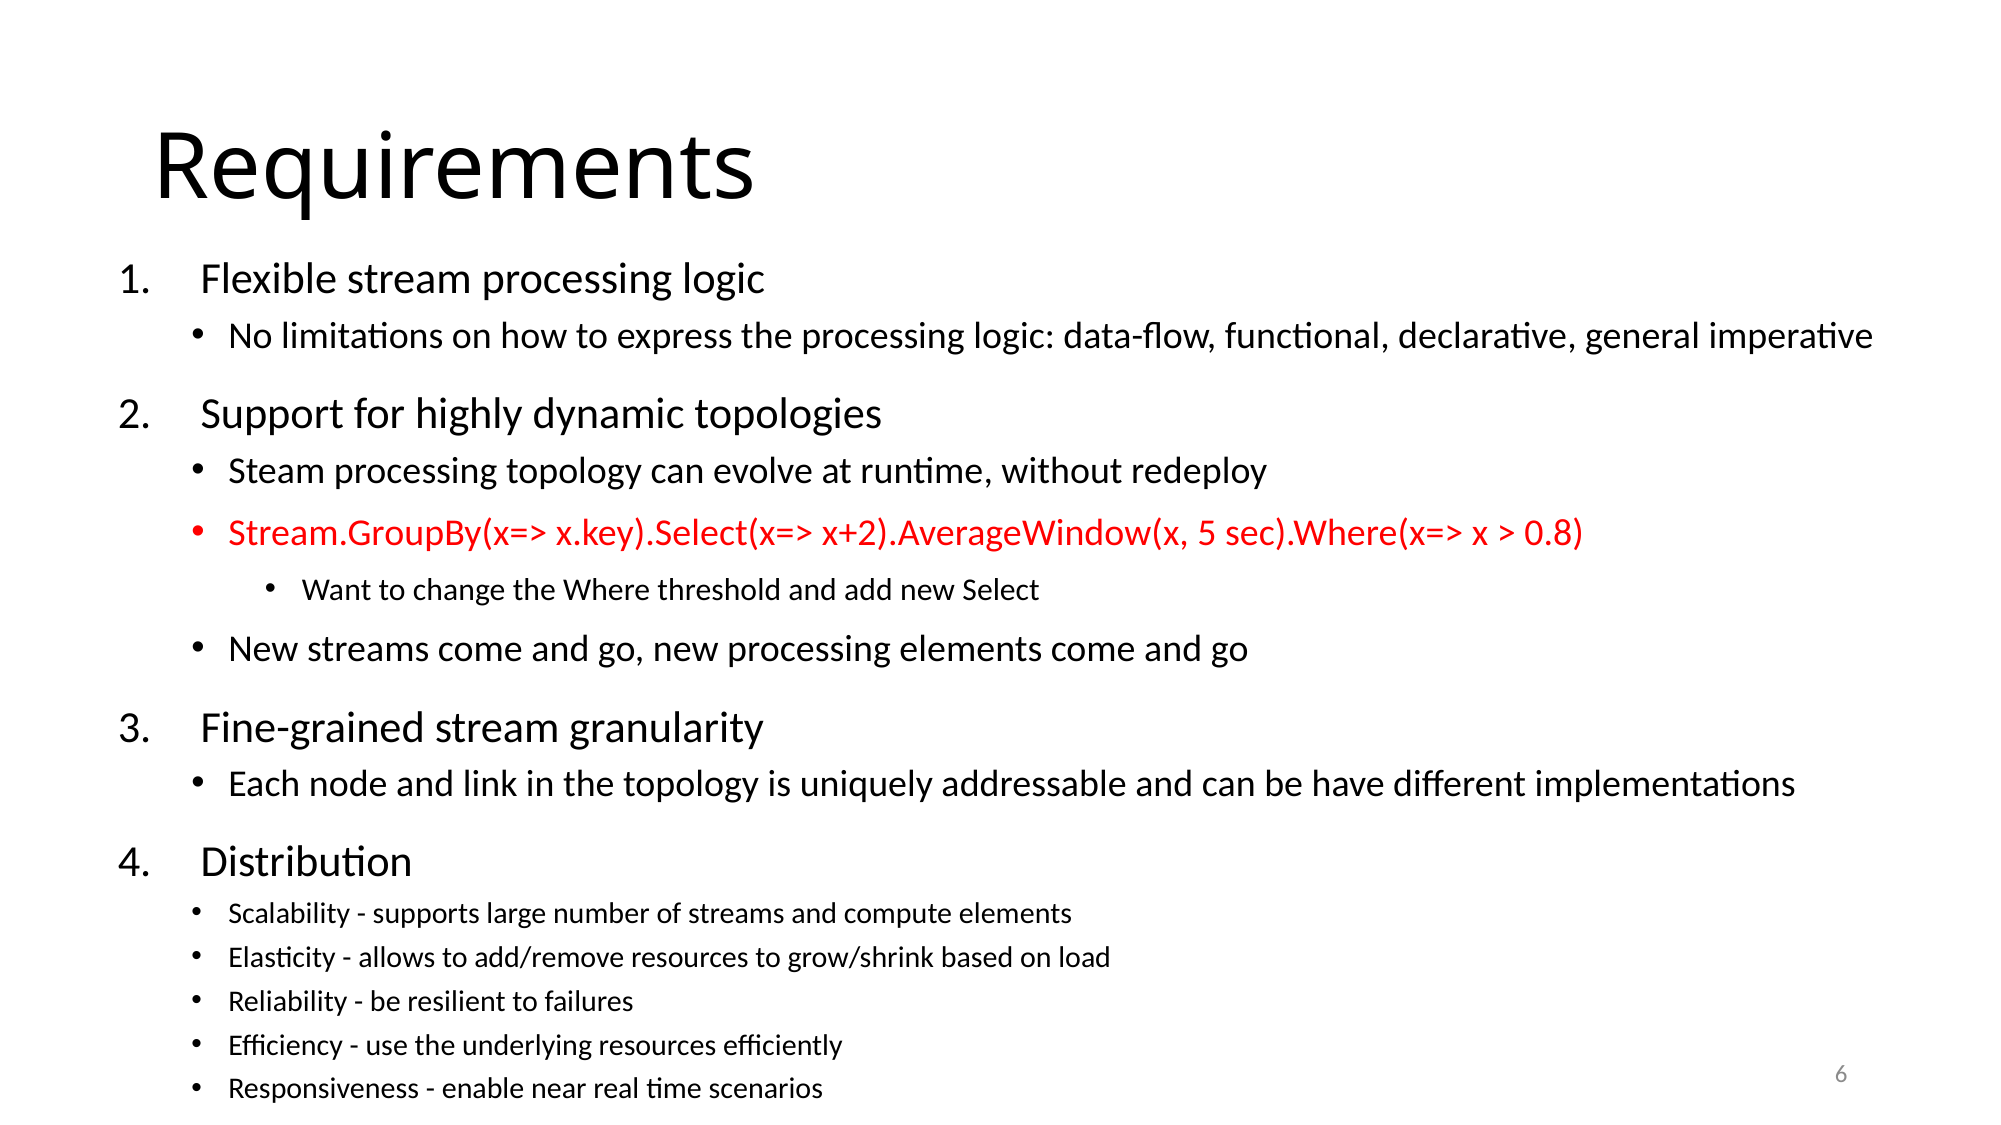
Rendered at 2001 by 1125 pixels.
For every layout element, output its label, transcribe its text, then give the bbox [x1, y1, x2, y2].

list Flexible stream processing logic No limitations on how to express the processing logic: data-flow, functional, declarative, general imperative Support for highly dynamic topologies Steam processing topology can evolve at runtime, without redeploy Stream.GroupBy(x=> x.key).Select(x=> x+2).AverageWindow(x, 5 sec).Where(x=> x > 0.8) Want to change the Where threshold and add new Select New streams come and go, new processing elements come and go Fine-grained stream granularity Each node and link in the topology is uniquely addressable and can be have different implementations Distribution Scalability - supports large number of streams and compute elements Elasticity - allows to add/remove resources to grow/shrink based on load Reliability - be resilient to failures Efficiency - use the underlying resources efficiently Responsiveness - enable near real time scenarios [102, 242, 2000, 1125]
title Requirements [137, 59, 1863, 242]
slide_number 6 [1412, 1042, 1863, 1103]
